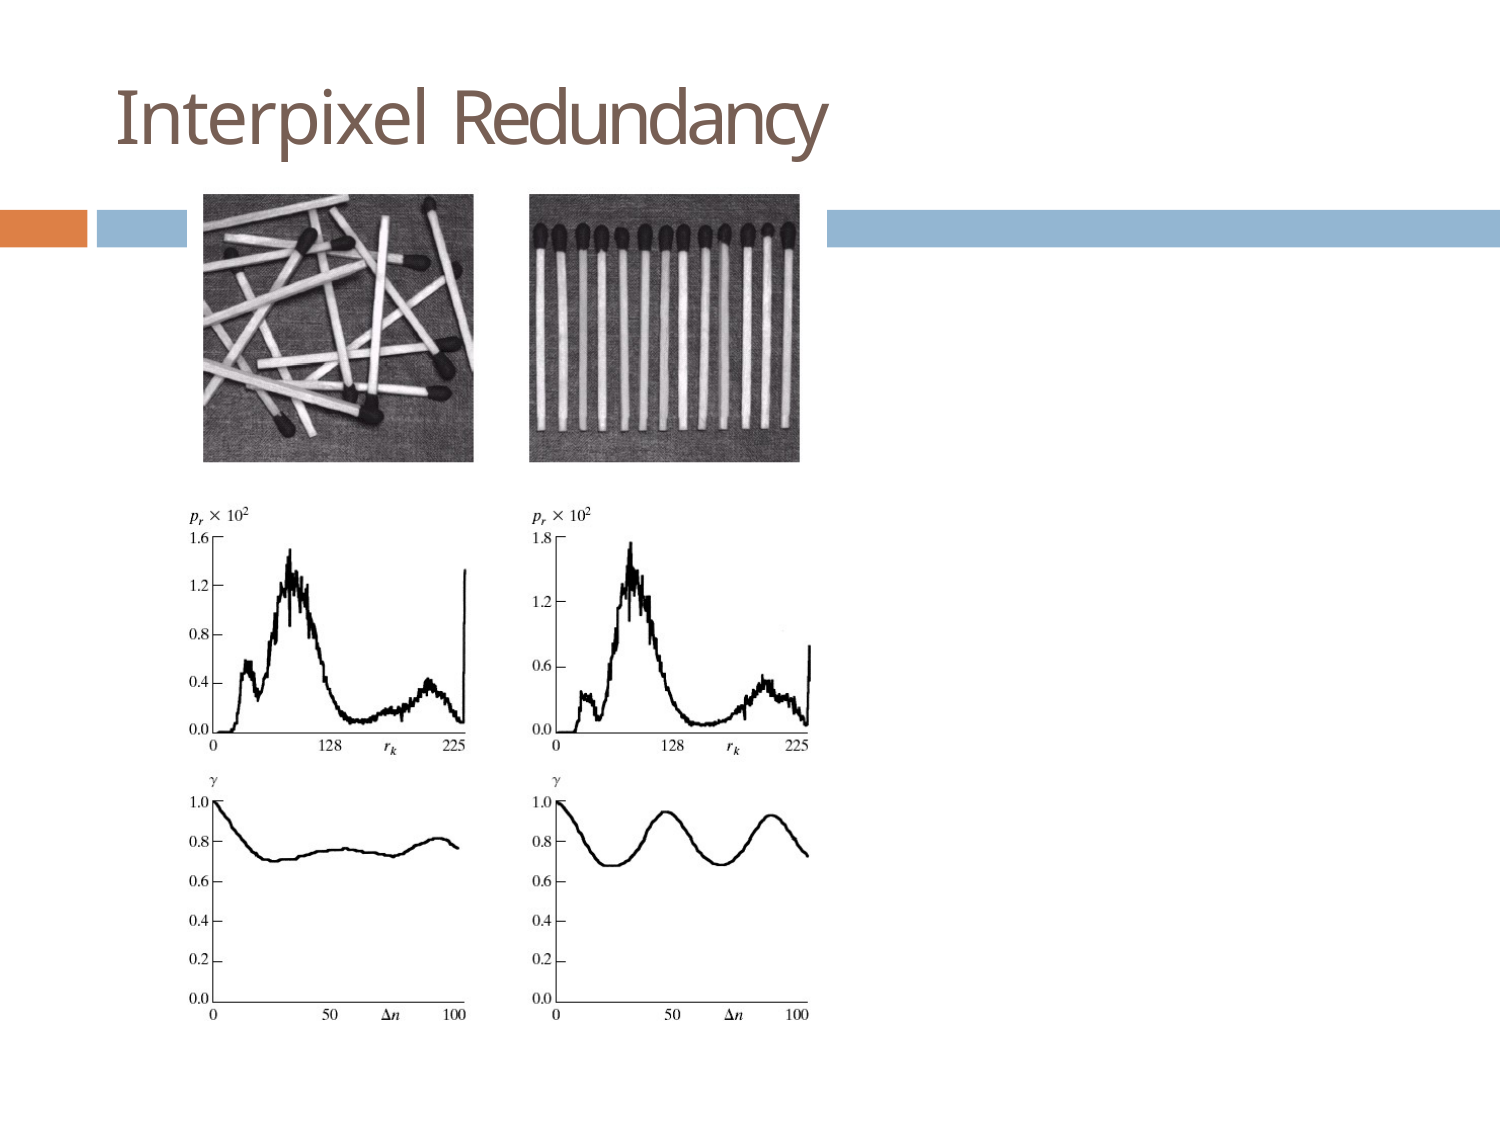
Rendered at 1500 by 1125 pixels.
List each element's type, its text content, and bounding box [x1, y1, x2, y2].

picture [187, 187, 827, 1026]
title Interpixel Redundancy [87, 0, 1413, 258]
